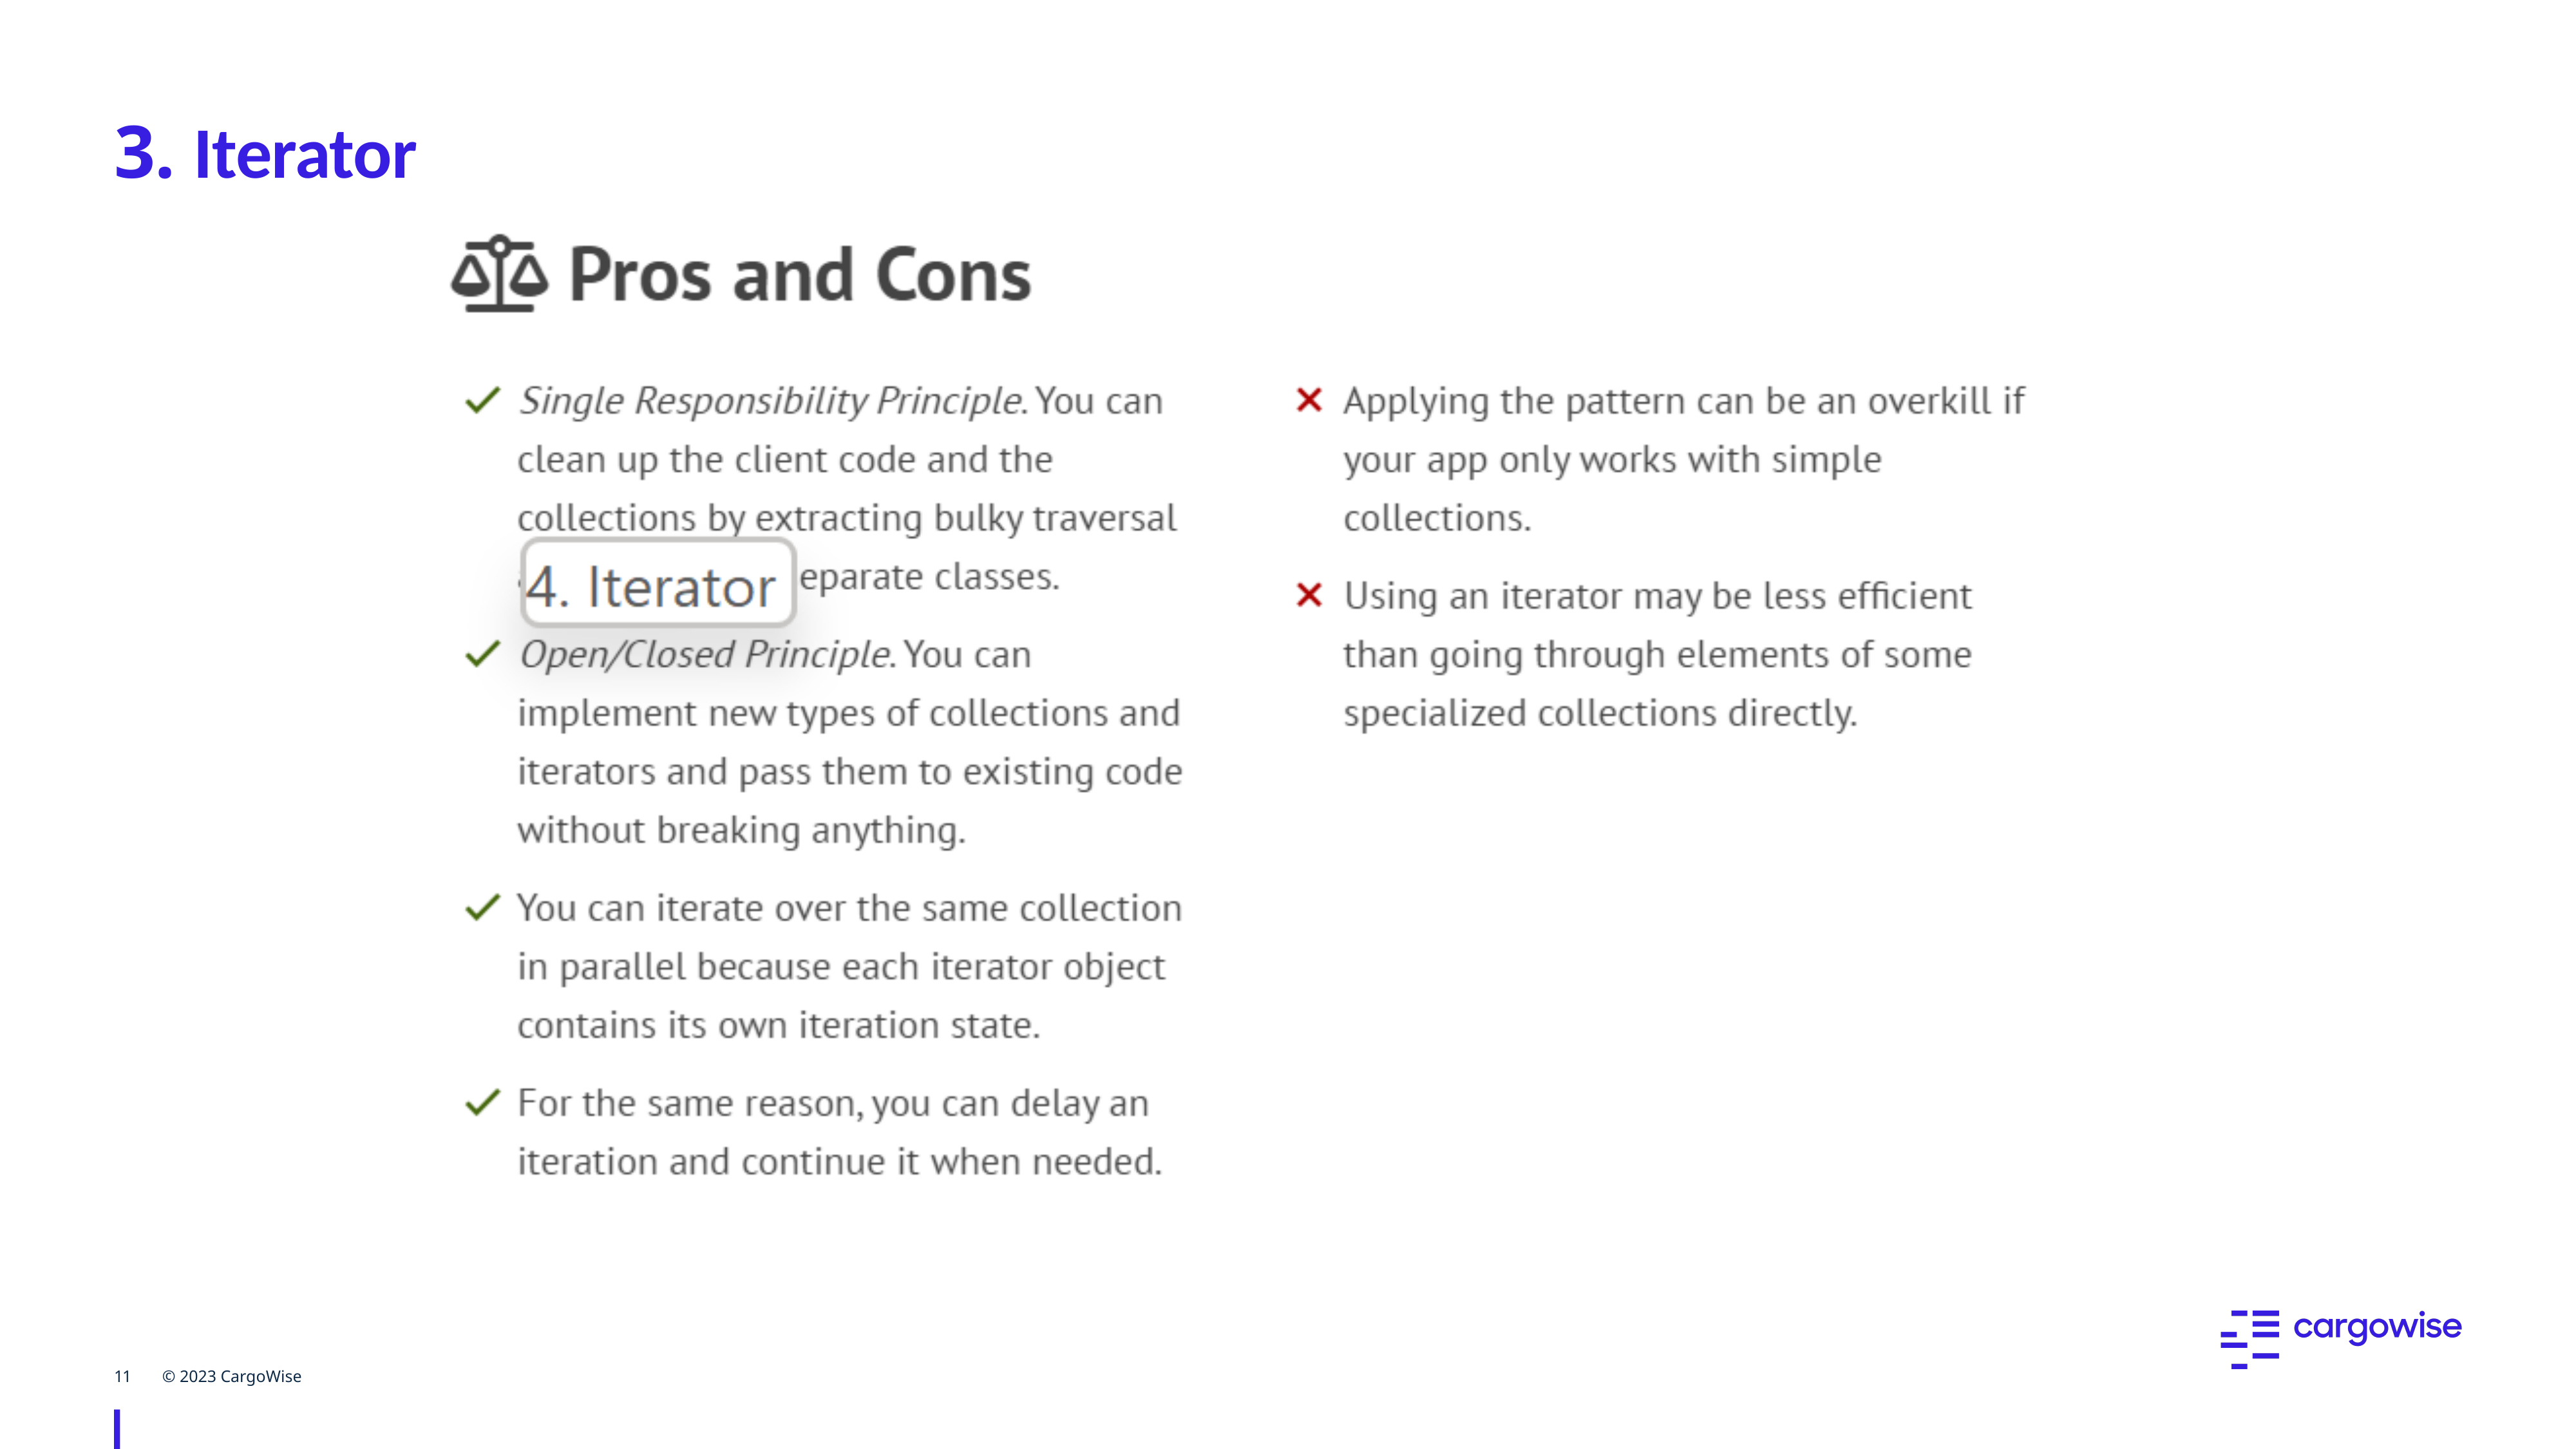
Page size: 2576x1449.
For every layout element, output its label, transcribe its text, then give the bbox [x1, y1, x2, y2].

footer © 2023 CargoWise [162, 1368, 375, 1388]
picture [2221, 1311, 2462, 1369]
slide_number 11 [114, 1368, 147, 1388]
picture [390, 194, 2095, 1200]
title 3. Iterator [114, 118, 2460, 193]
